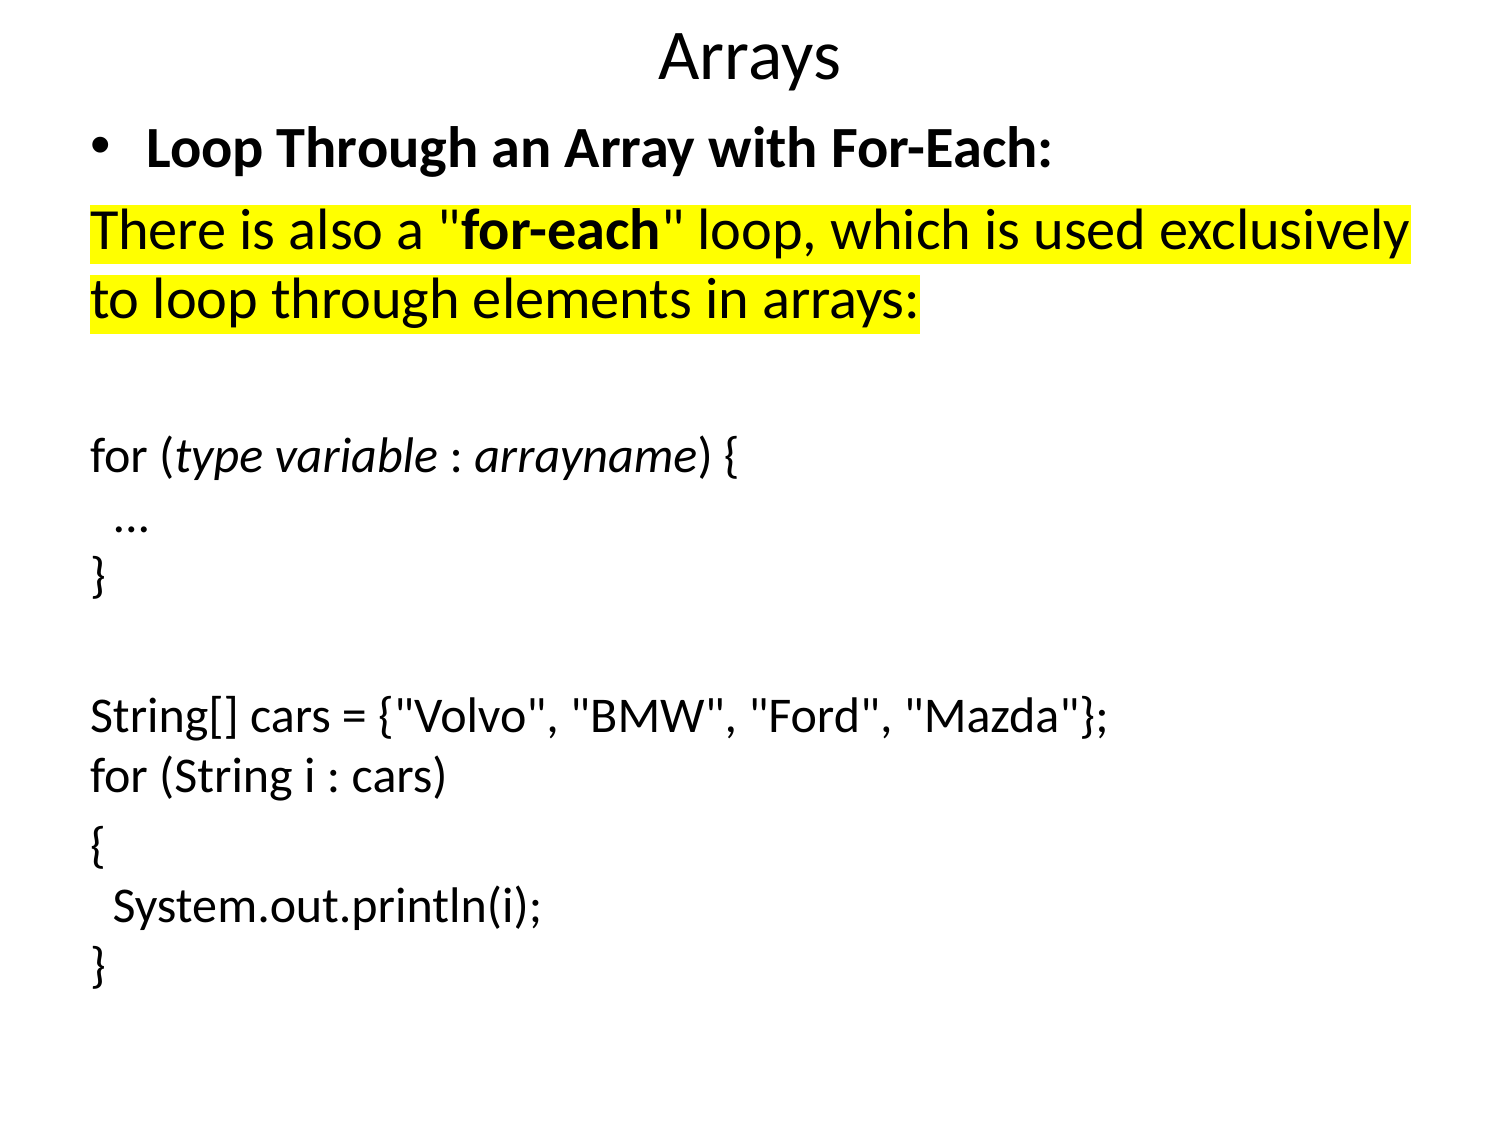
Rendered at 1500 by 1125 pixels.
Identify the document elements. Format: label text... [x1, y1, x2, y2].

title Arrays [75, 0, 1425, 101]
list Loop Through an Array with For-Each: There is also a "for-each" loop, which is used exclusively to loop through elements in arrays: for (type variable : arrayname) { ... } String[] cars = {"Volvo", "BMW", "Ford", "Mazda"}; for (String i : cars) { System.out.println(i); } [75, 101, 1471, 1106]
